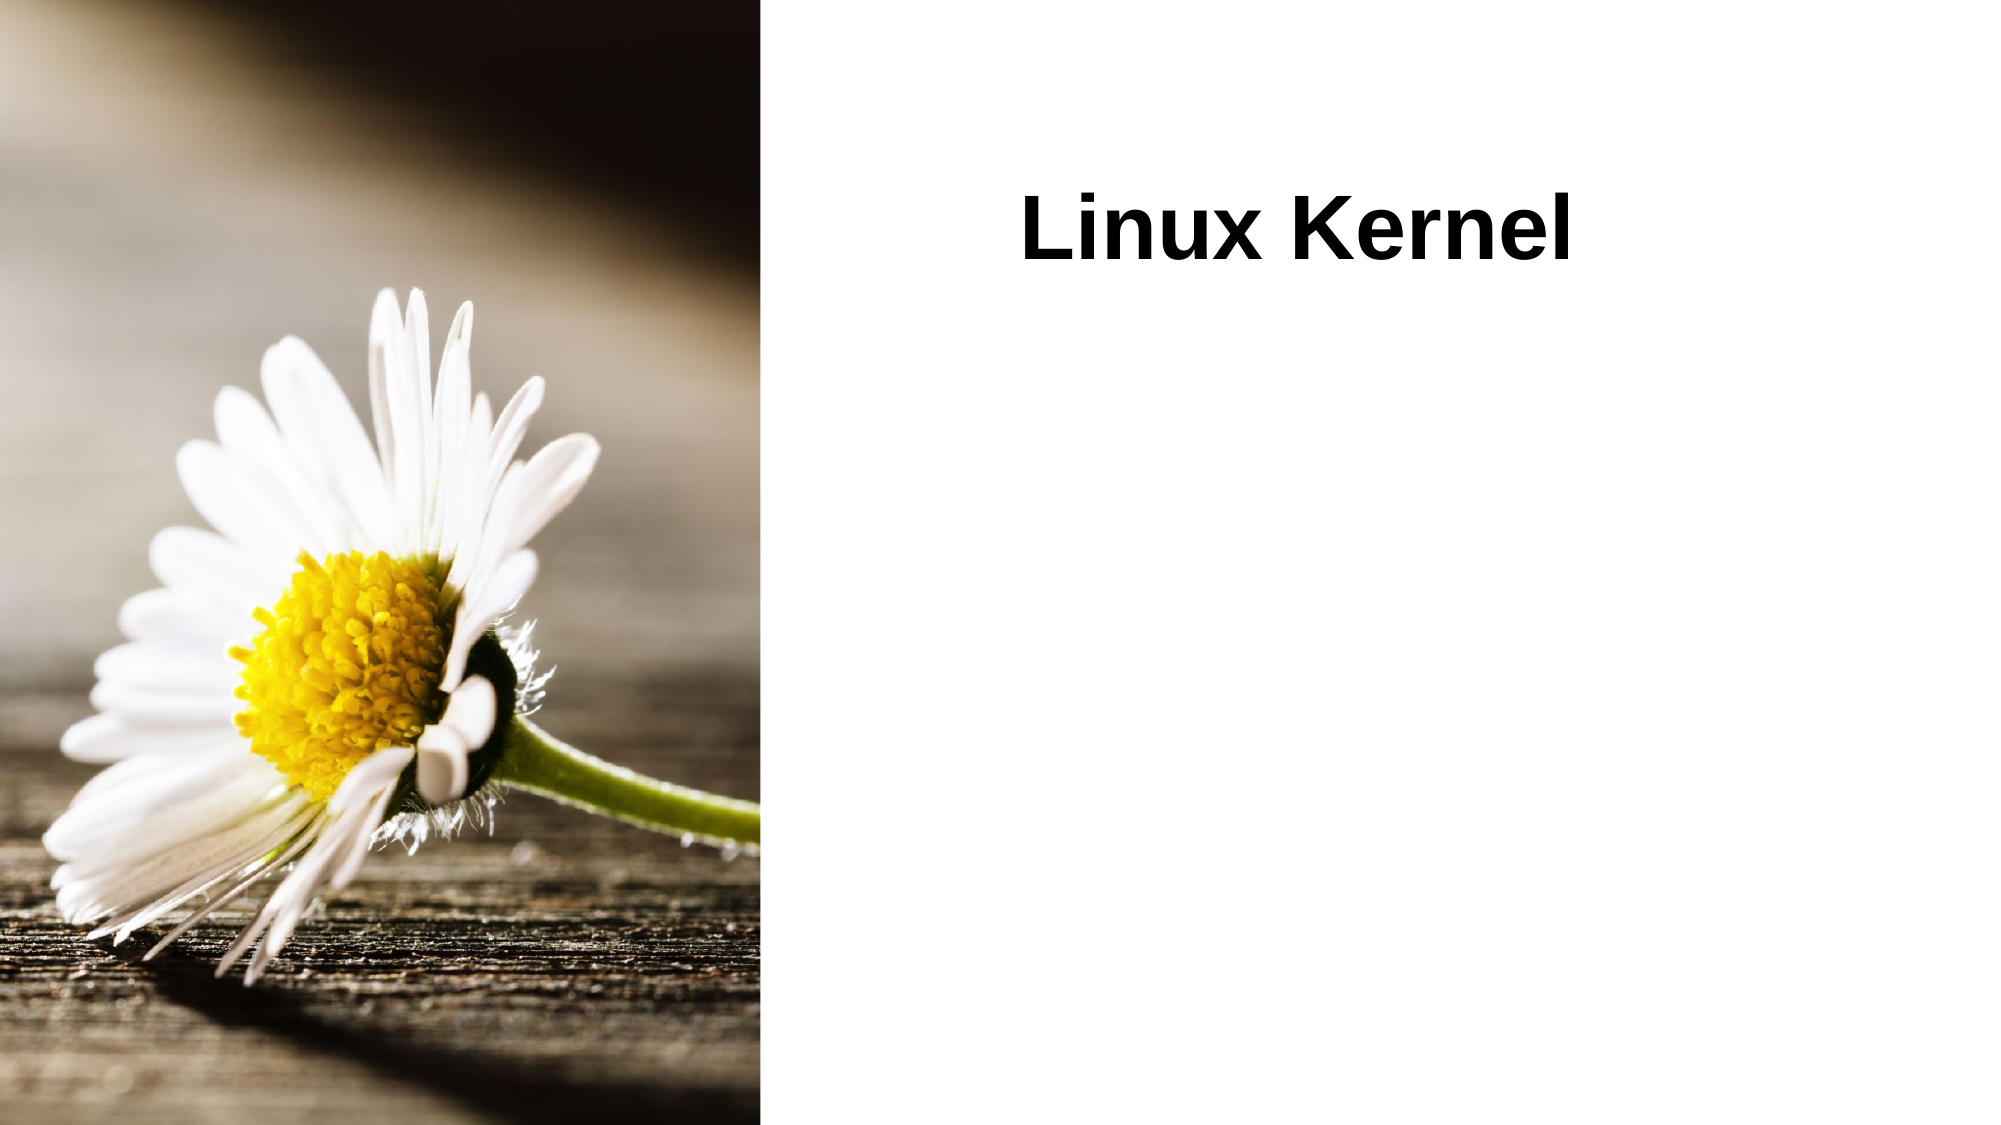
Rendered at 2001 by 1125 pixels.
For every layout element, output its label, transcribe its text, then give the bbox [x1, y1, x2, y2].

picture [0, 0, 761, 1125]
text_box Linux Kernel [1004, 172, 1719, 327]
